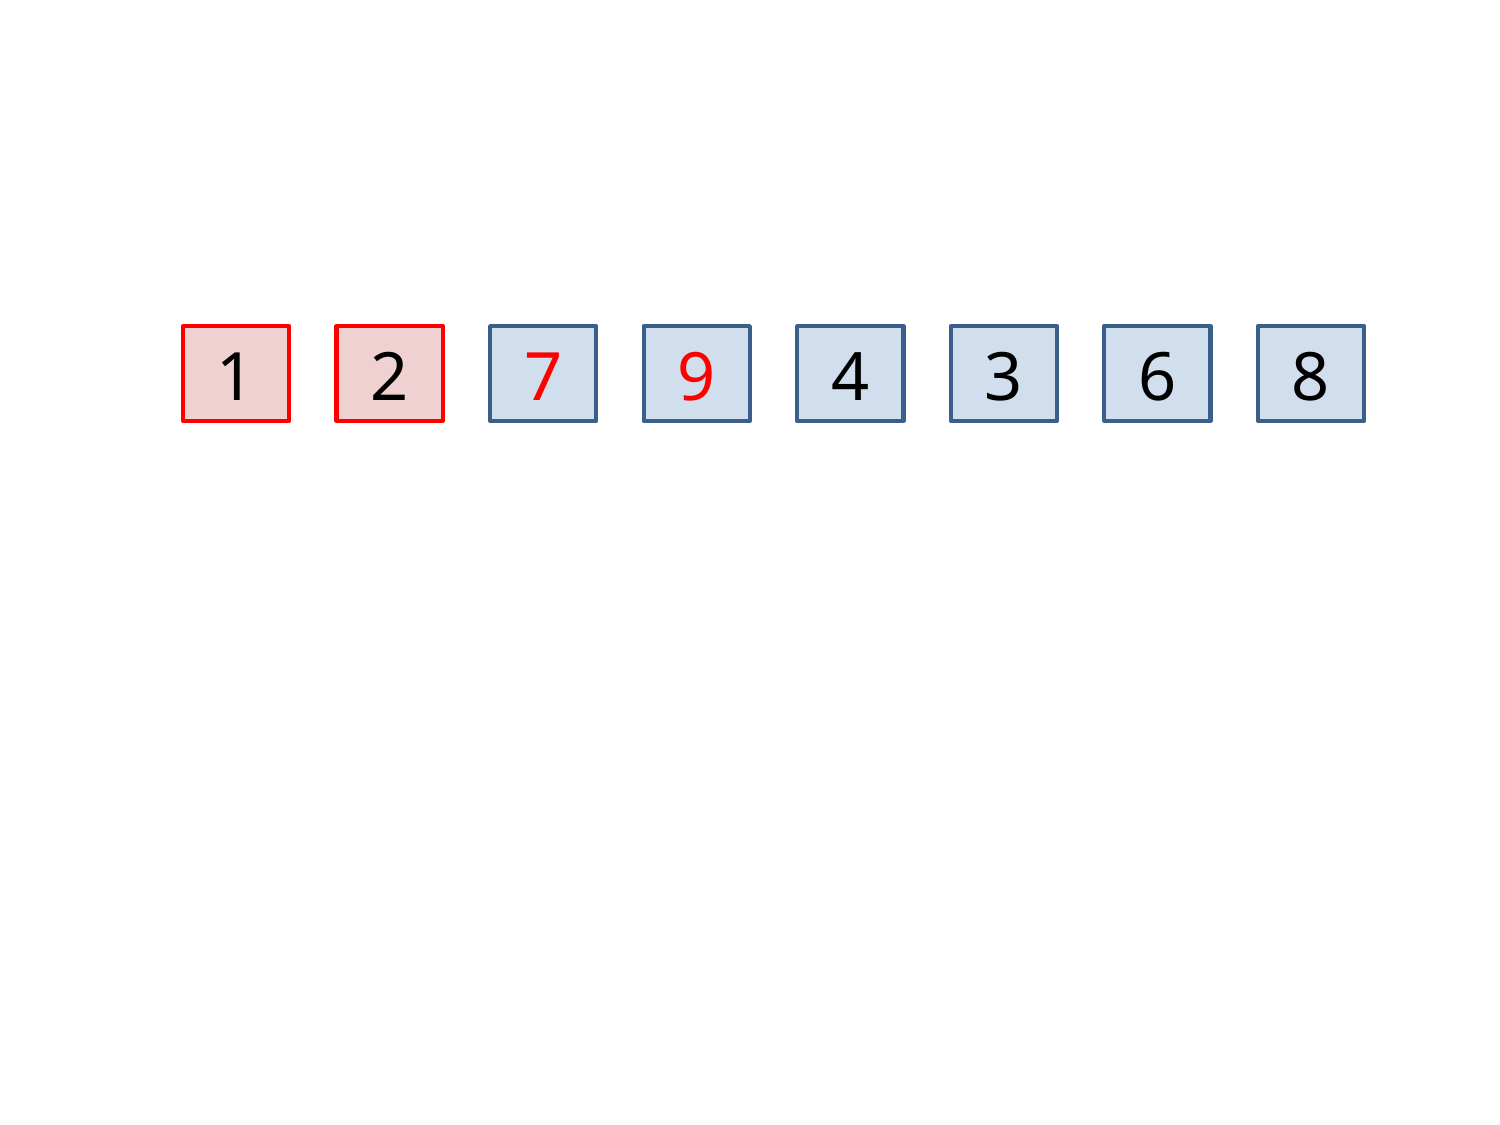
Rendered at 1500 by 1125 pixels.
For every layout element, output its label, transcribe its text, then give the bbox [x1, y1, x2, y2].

text_box 7 [488, 324, 598, 423]
text_box 8 [1256, 324, 1366, 423]
text_box 2 [334, 324, 445, 423]
text_box 9 [642, 324, 752, 423]
text_box 4 [795, 324, 906, 423]
text_box 3 [949, 324, 1059, 423]
text_box 1 [181, 324, 291, 423]
text_box 6 [1102, 324, 1213, 423]
